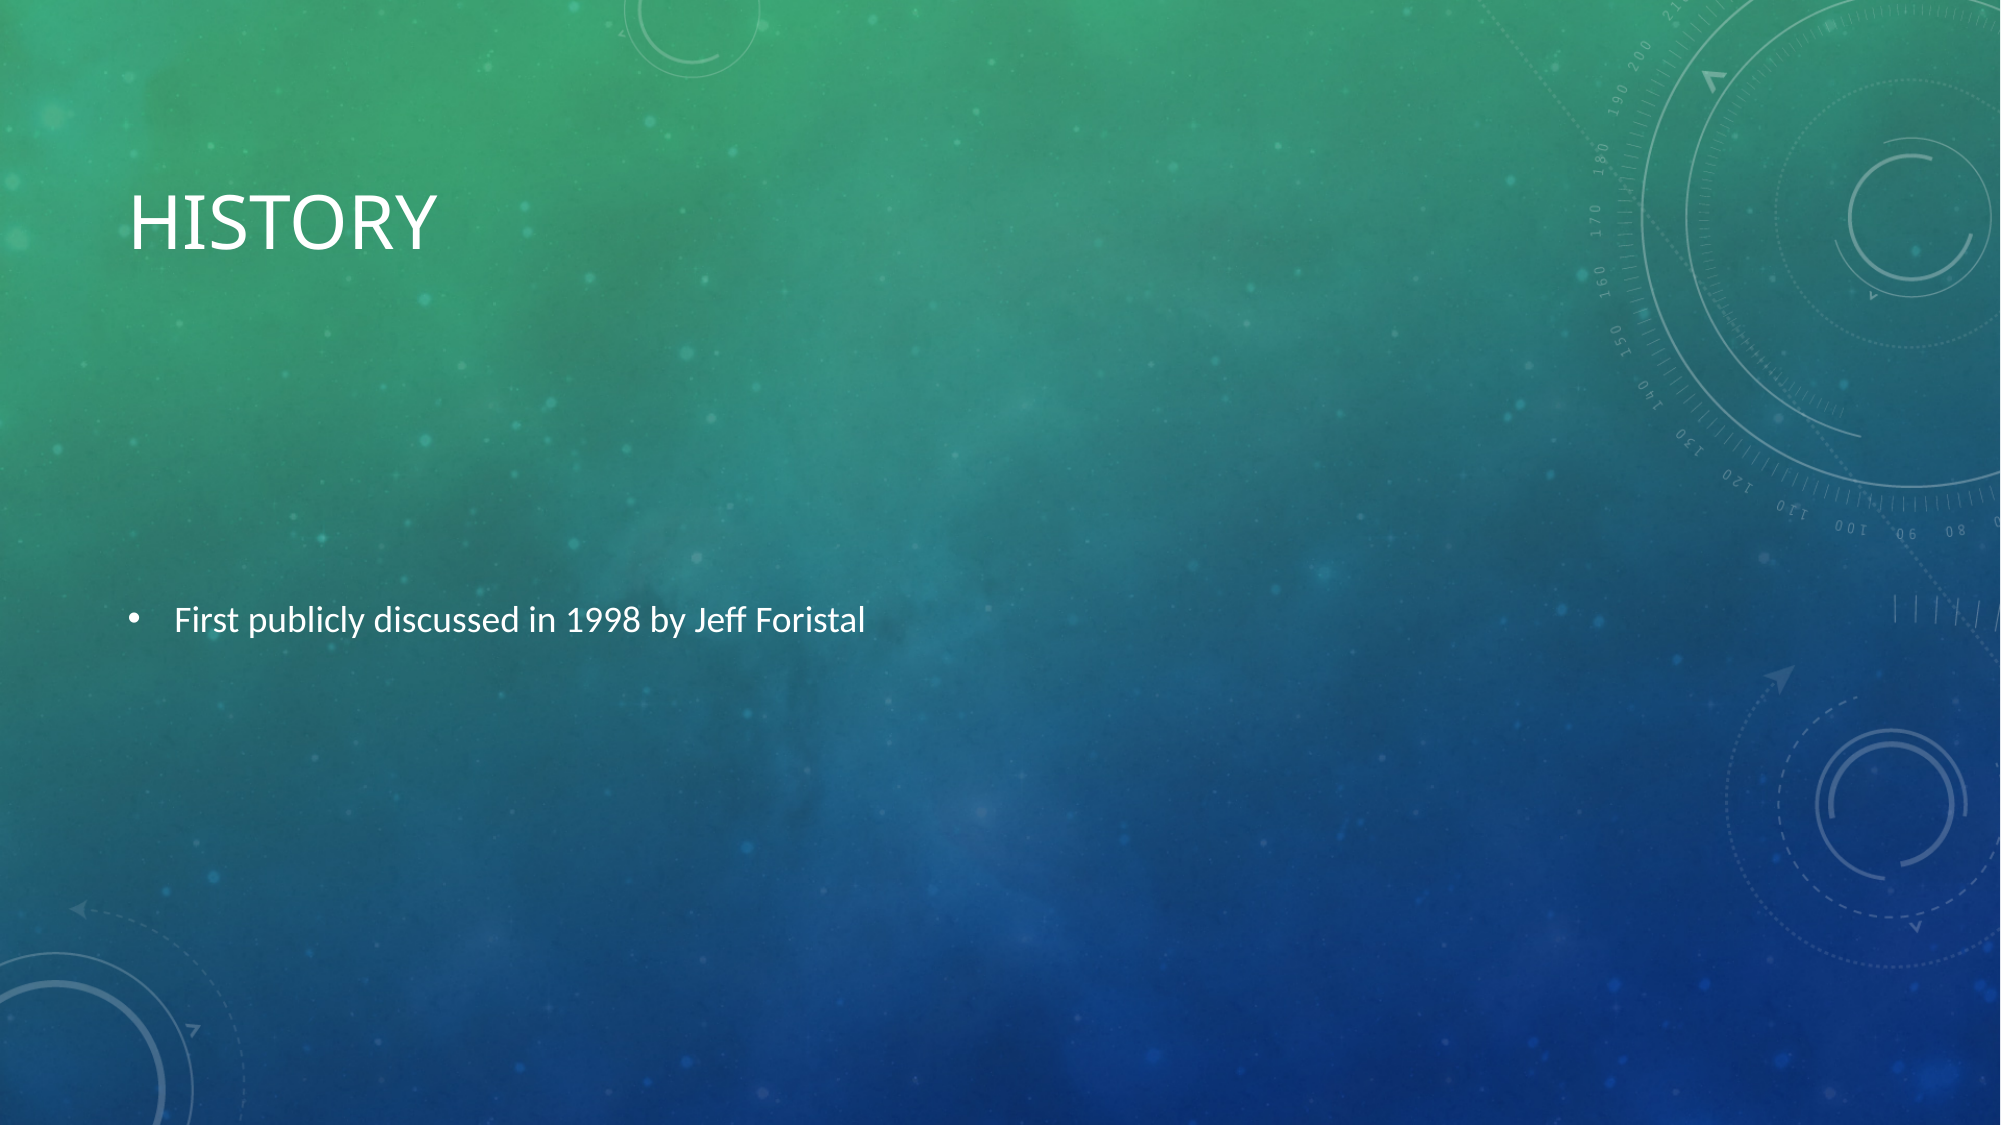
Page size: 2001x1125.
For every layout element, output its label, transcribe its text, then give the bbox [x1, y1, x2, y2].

list First publicly discussed in 1998 by Jeff Foristal [112, 351, 1775, 950]
title History [112, 99, 1775, 339]
picture [0, 0, 2001, 1125]
